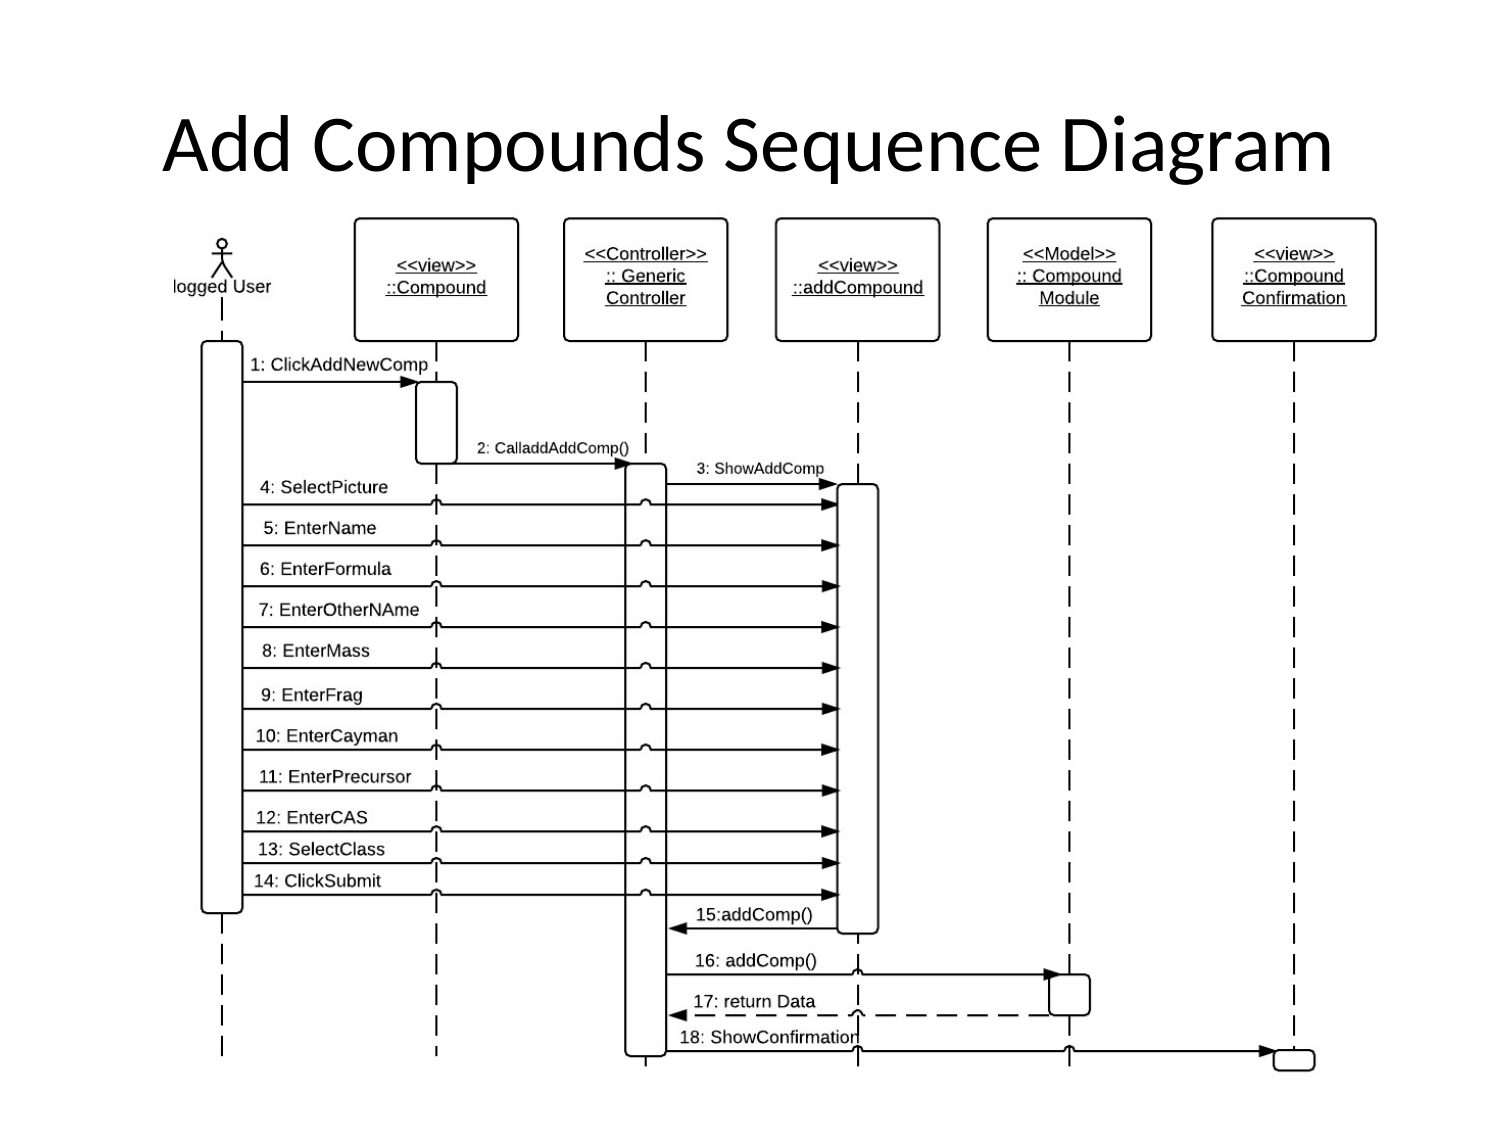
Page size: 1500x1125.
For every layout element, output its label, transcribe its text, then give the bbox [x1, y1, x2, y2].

picture [174, 199, 1388, 1095]
title Add Compounds Sequence Diagram [75, 45, 1425, 233]
